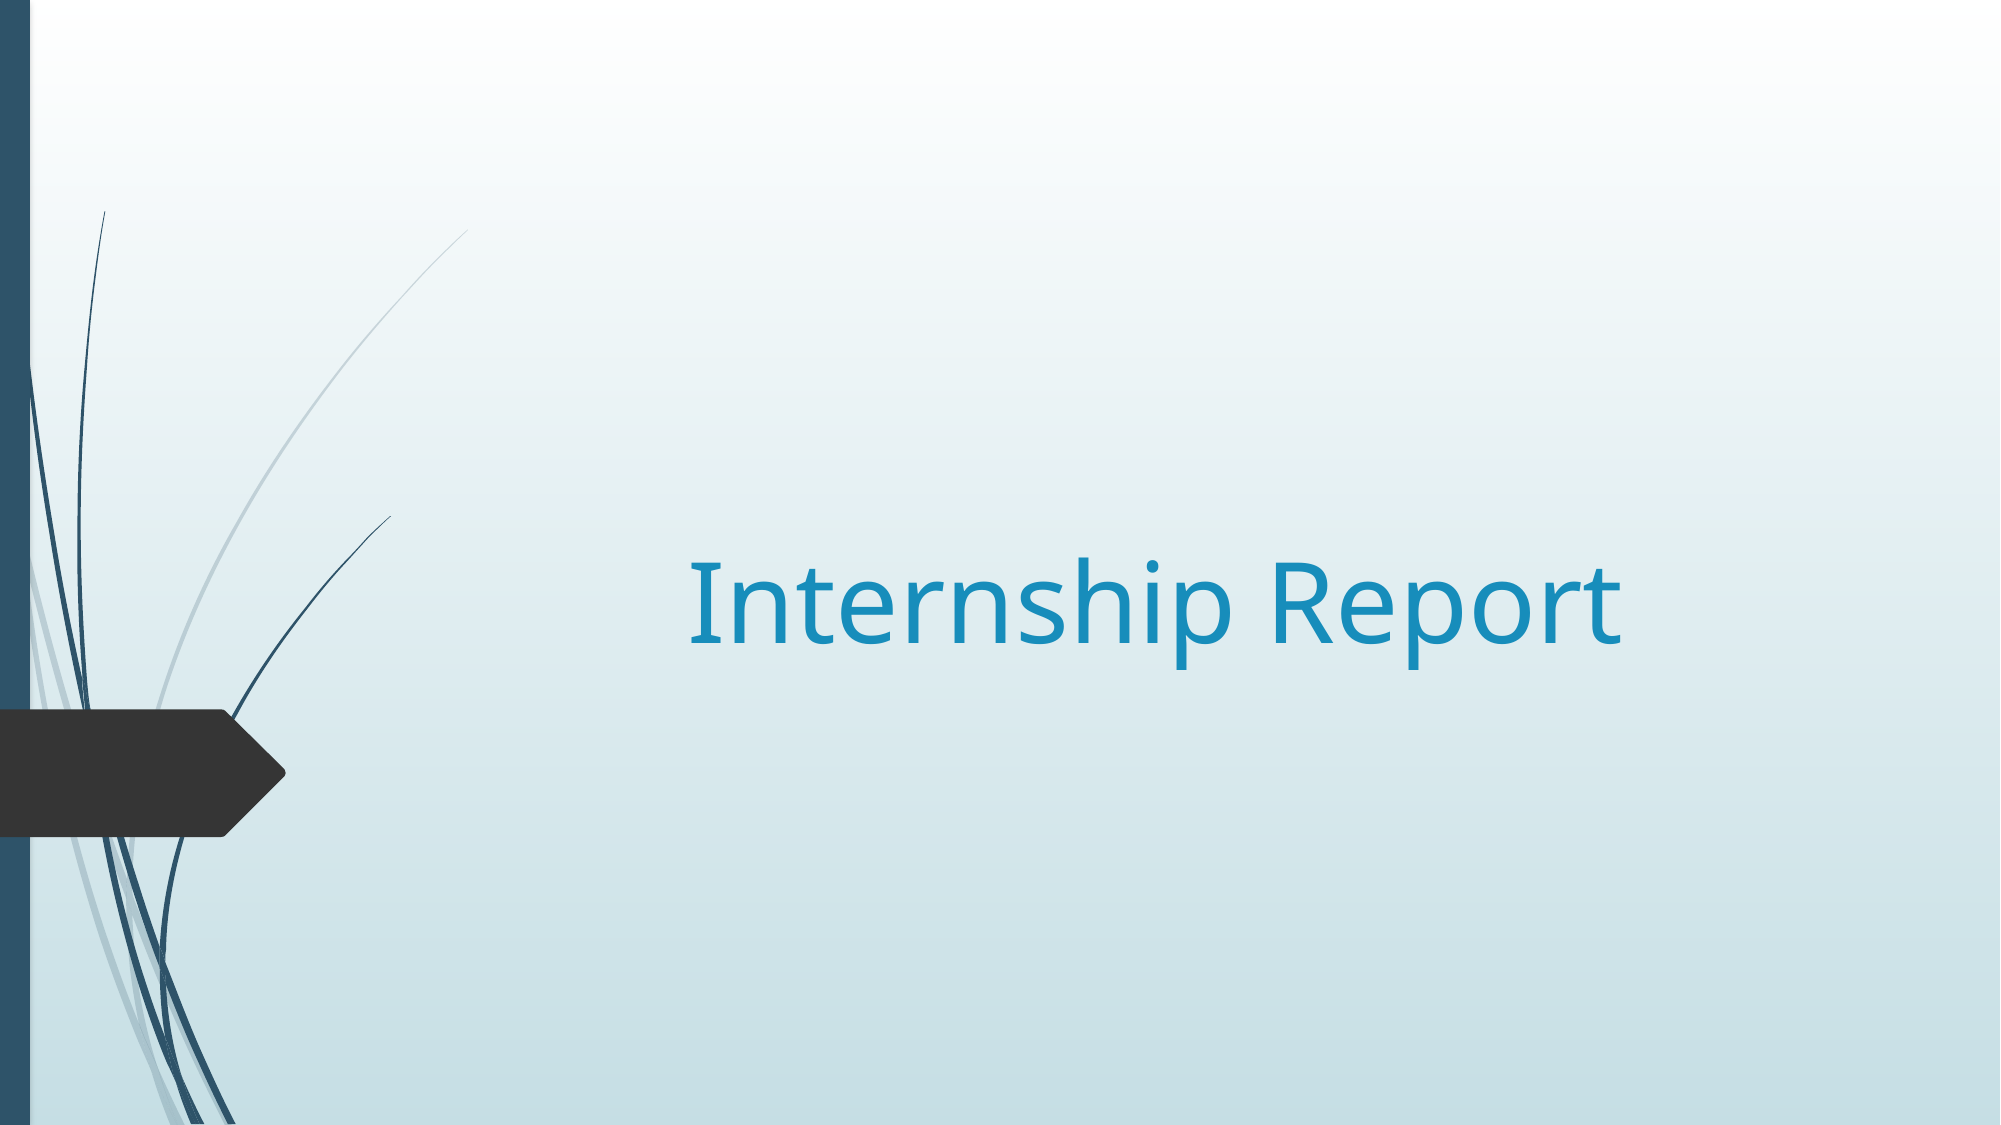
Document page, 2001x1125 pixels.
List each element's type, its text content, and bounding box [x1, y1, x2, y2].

title Internship Report [424, 412, 1888, 784]
